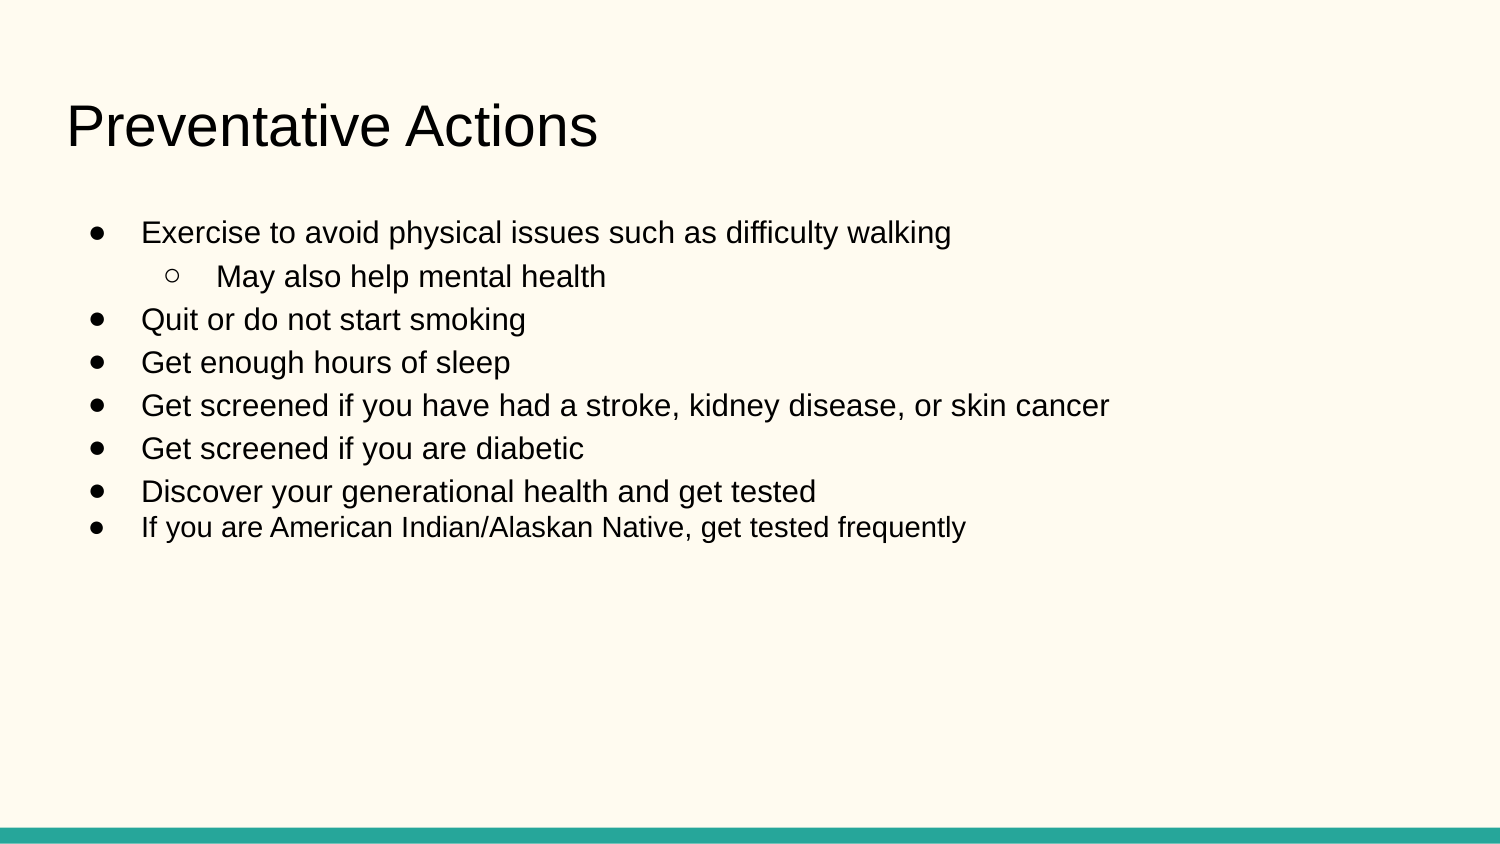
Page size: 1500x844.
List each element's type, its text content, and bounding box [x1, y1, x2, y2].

list Exercise to avoid physical issues such as difficulty walking May also help mental health Quit or do not start smoking Get enough hours of sleep Get screened if you have had a stroke, kidney disease, or skin cancer Get screened if you are diabetic Discover your generational health and get tested If you are American Indian/Alaskan Native, get tested frequently [51, 192, 1449, 750]
title Preventative Actions [51, 72, 1449, 174]
